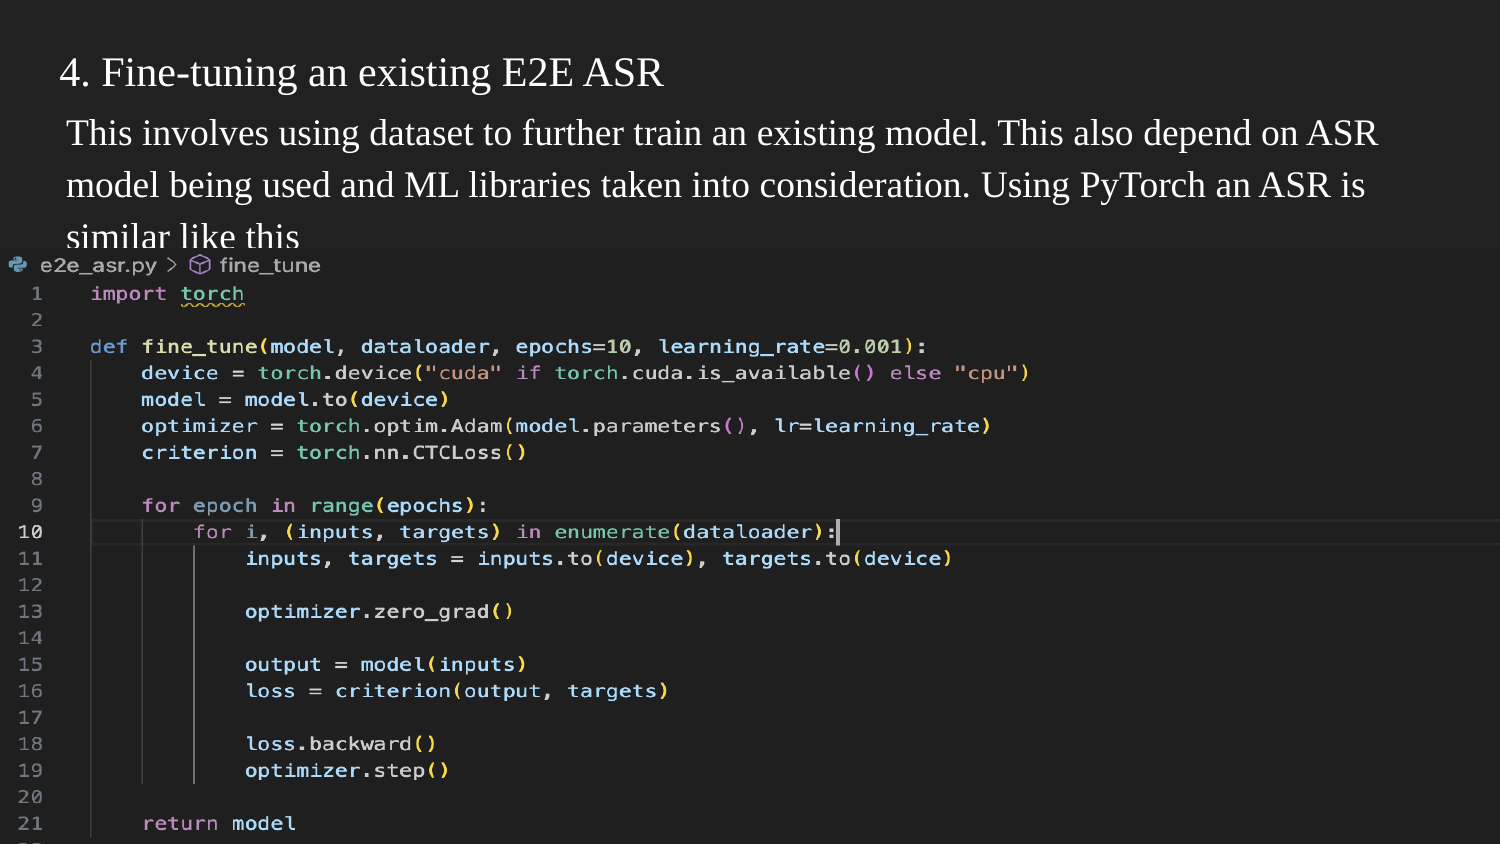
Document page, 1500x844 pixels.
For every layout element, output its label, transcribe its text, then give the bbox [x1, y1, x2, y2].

picture [0, 248, 1500, 844]
list This involves using dataset to further train an existing model. This also depend on ASR model being used and ML libraries taken into consideration. Using PyTorch an ASR is similar like this [51, 86, 1449, 247]
title 4. Fine-tuning an existing E2E ASR [44, 29, 1443, 124]
